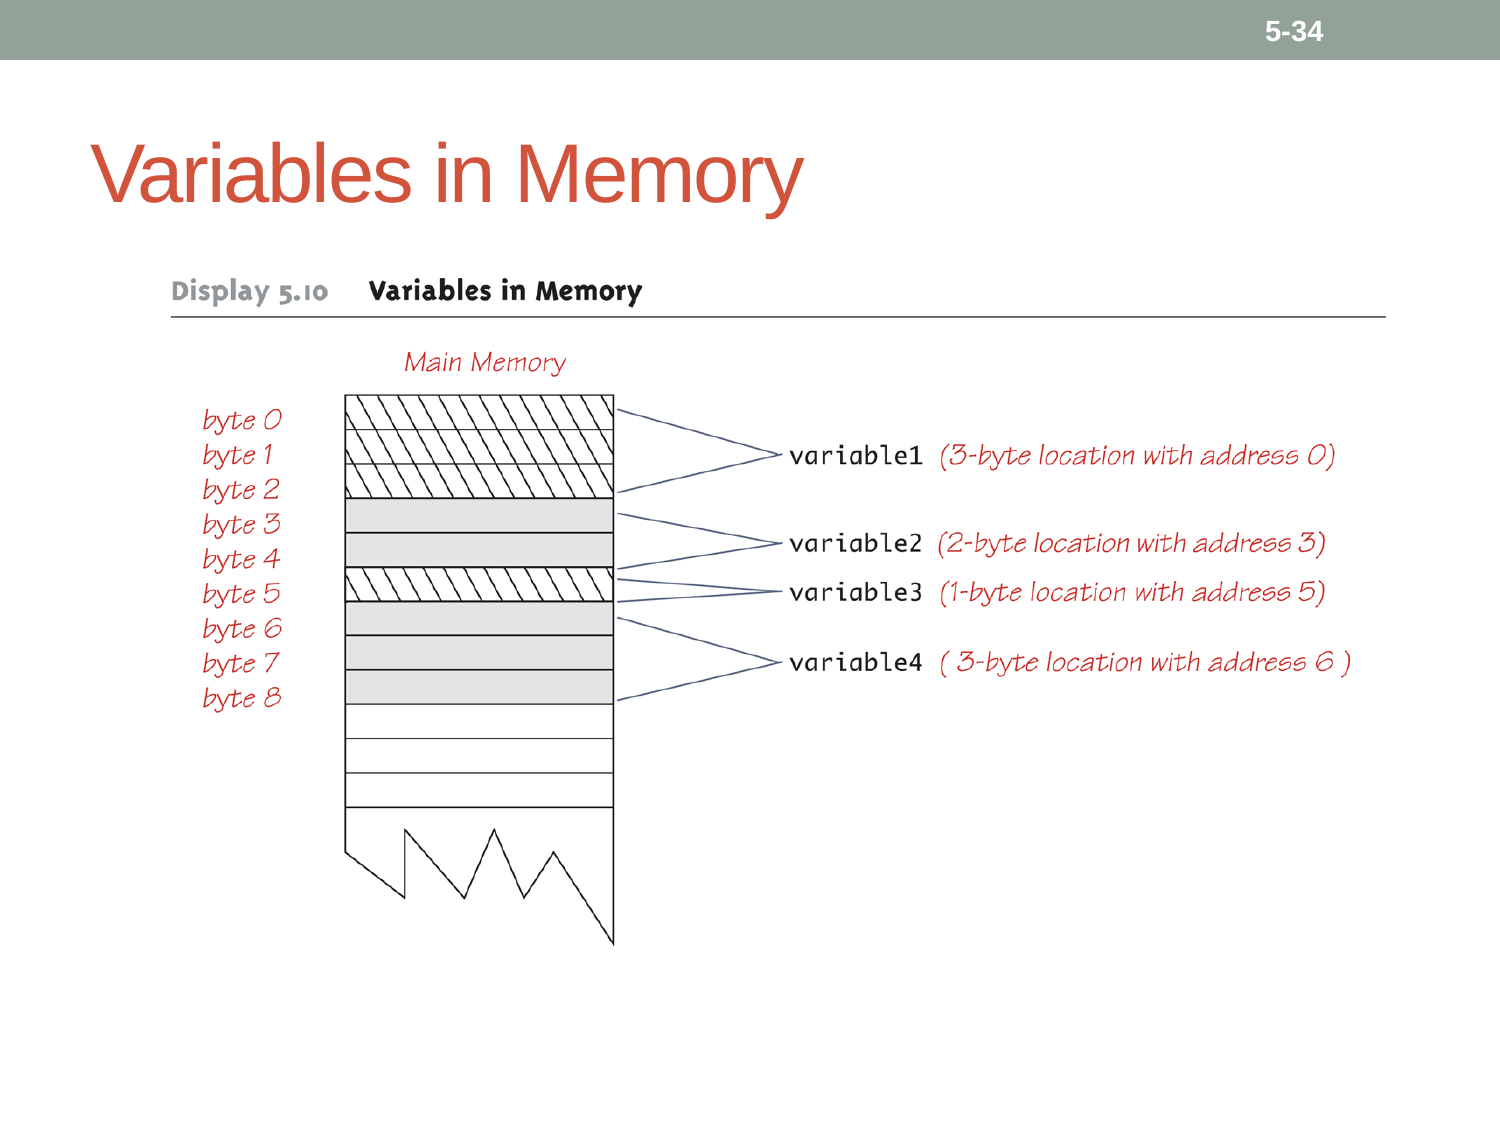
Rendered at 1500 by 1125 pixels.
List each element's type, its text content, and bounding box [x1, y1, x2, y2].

title Variables in Memory [75, 87, 1425, 250]
picture [140, 261, 1416, 963]
slide_number 5-34 [1250, 3, 1425, 57]
